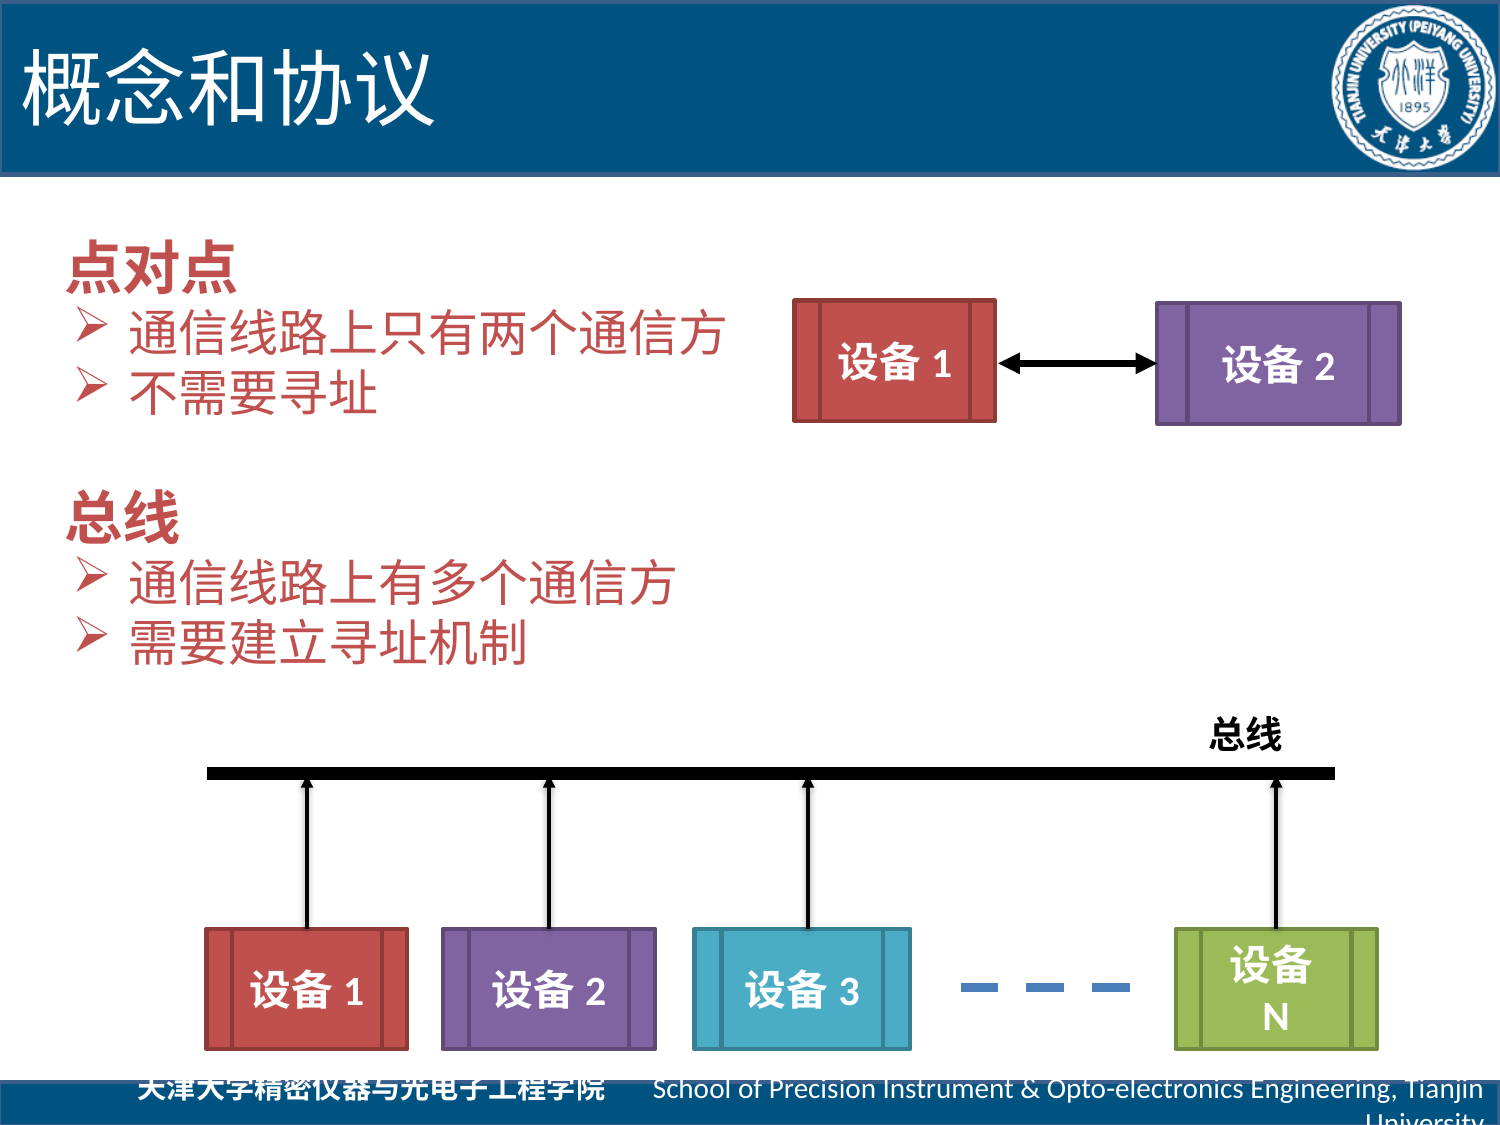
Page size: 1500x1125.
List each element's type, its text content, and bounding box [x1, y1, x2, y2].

text_box 设备1 [792, 298, 997, 423]
picture [1328, 5, 1497, 172]
text_box 设备2 [1155, 301, 1402, 426]
text_box 设备1 [204, 927, 409, 1051]
text_box 设备2 [441, 927, 657, 1051]
title 概念和协议 [5, 9, 1188, 163]
text_box 设备3 [692, 927, 912, 1051]
text_box 总线 [1193, 703, 1299, 764]
text_box 点对点 通信线路上只有两个通信方 不需要寻址 总线 通信线路上有多个通信方 需要建立寻址机制 [0, 223, 1235, 679]
text_box [153, 479, 1299, 693]
text_box 设备N [1174, 927, 1379, 1051]
